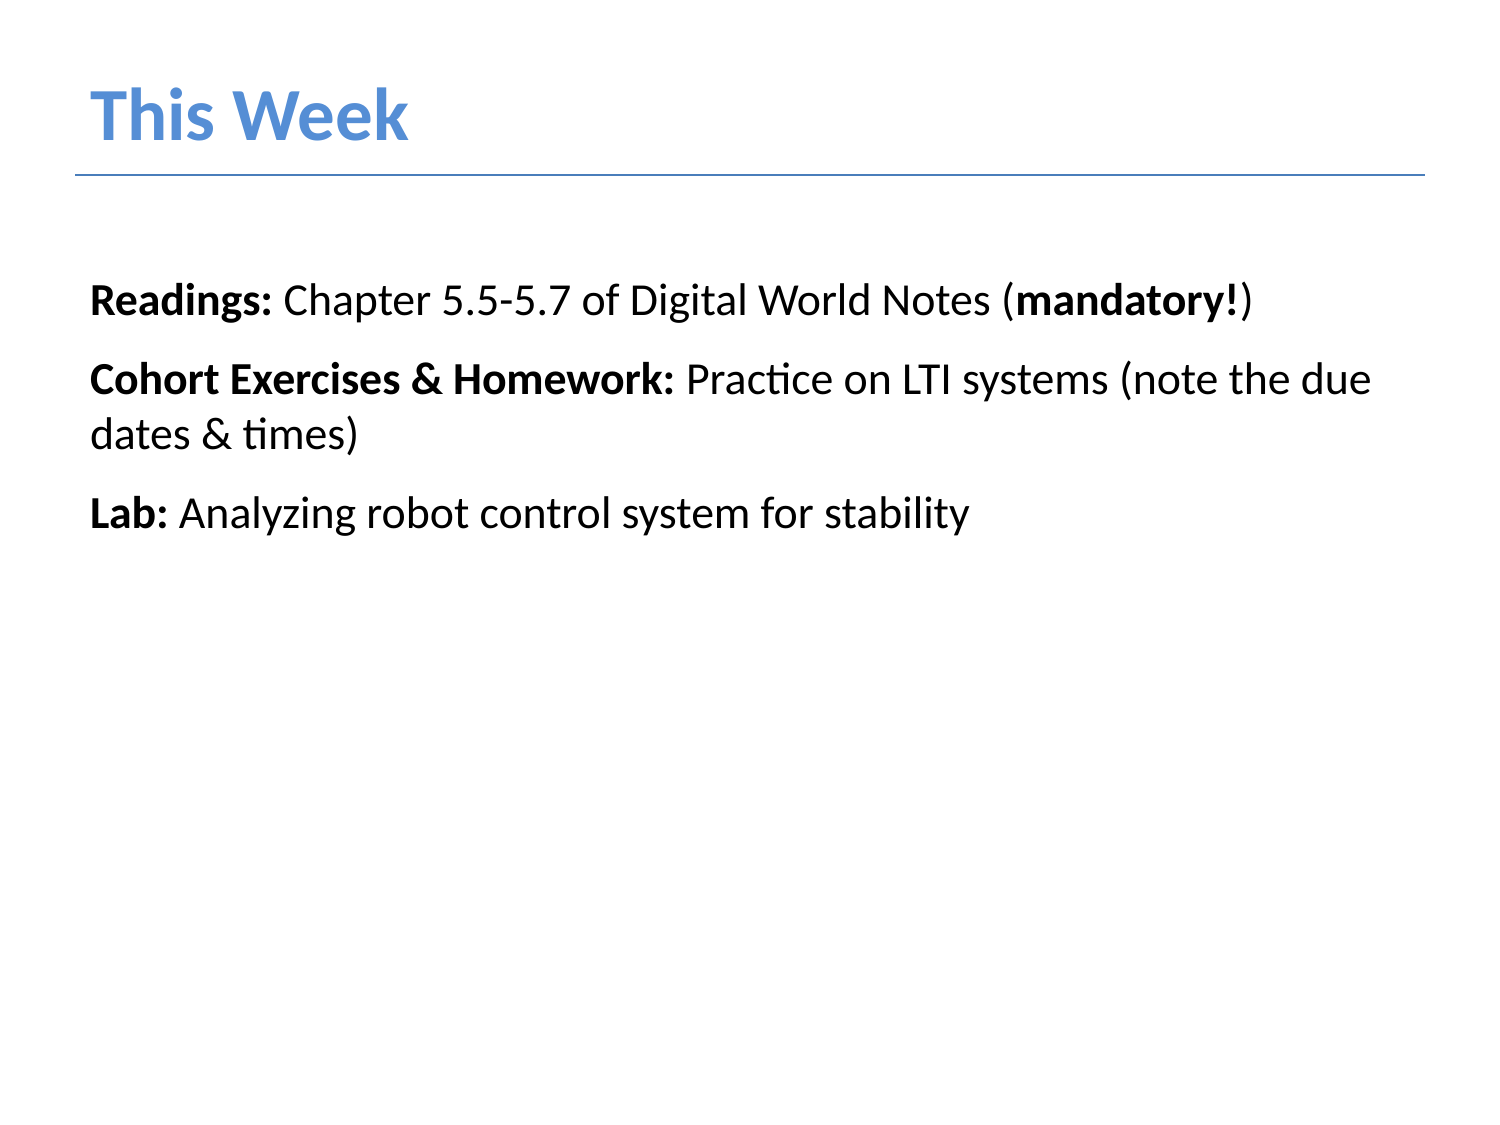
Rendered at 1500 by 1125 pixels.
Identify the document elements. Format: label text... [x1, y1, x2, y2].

list Readings: Chapter 5.5-5.7 of Digital World Notes (mandatory!) Cohort Exercises & Homework: Practice on LTI systems (note the due dates & times) Lab: Analyzing robot control system for stability [75, 262, 1425, 1005]
title This Week [75, 45, 1425, 174]
